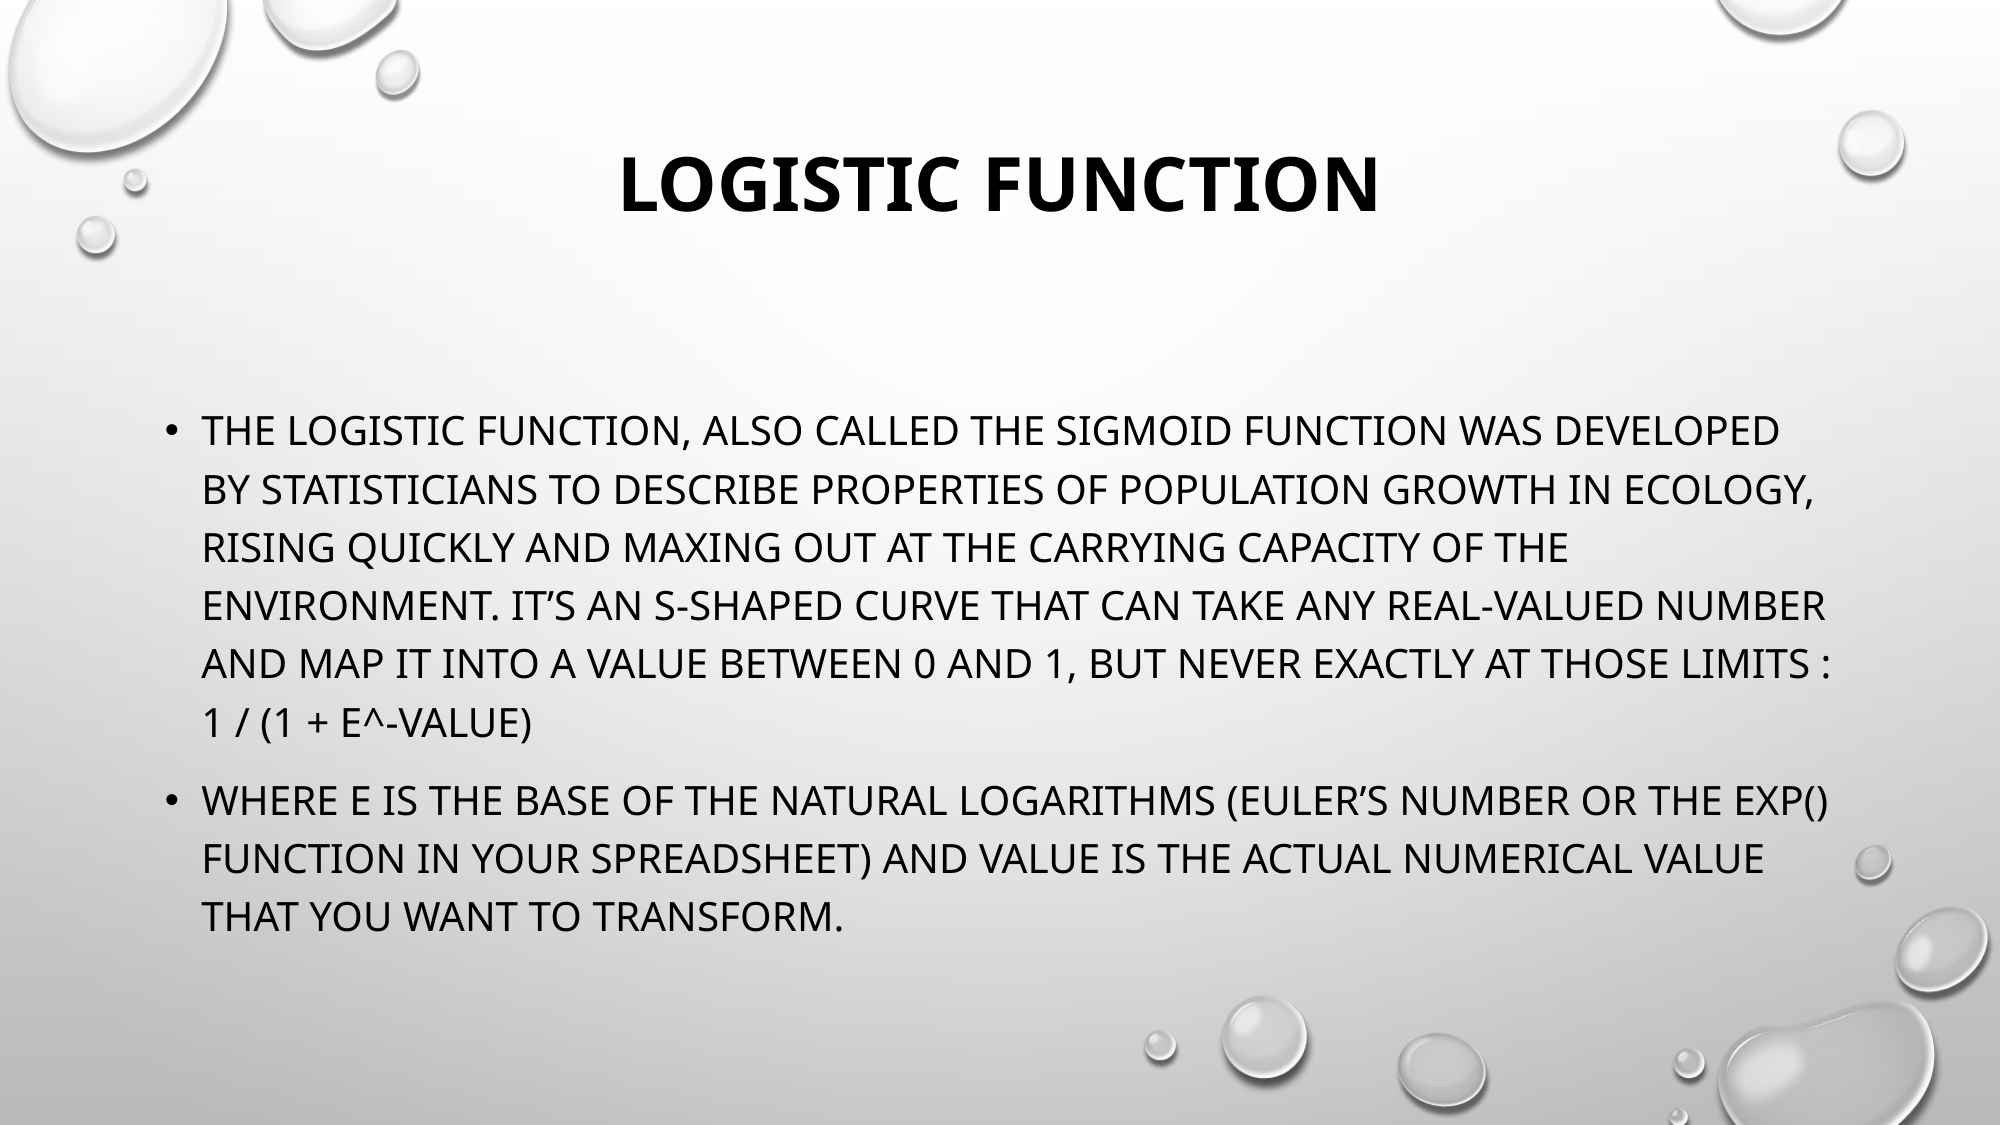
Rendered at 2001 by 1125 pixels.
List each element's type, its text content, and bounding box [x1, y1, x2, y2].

list The logistic function, also called the sigmoid function was developed by statisticians to describe properties of population growth in ecology, rising quickly and maxing out at the carrying capacity of the environment. It’s an S-shaped curve that can take any real-valued number and map it into a value between 0 and 1, but never exactly at those limits : 1 / (1 + e^-value) Where e is the base of the natural logarithms (Euler’s number or the EXP() function in your spreadsheet) and value is the actual numerical value that you want to transform. [149, 388, 1850, 950]
title Logistic Function [149, 101, 1851, 364]
picture [0, 0, 2000, 1125]
